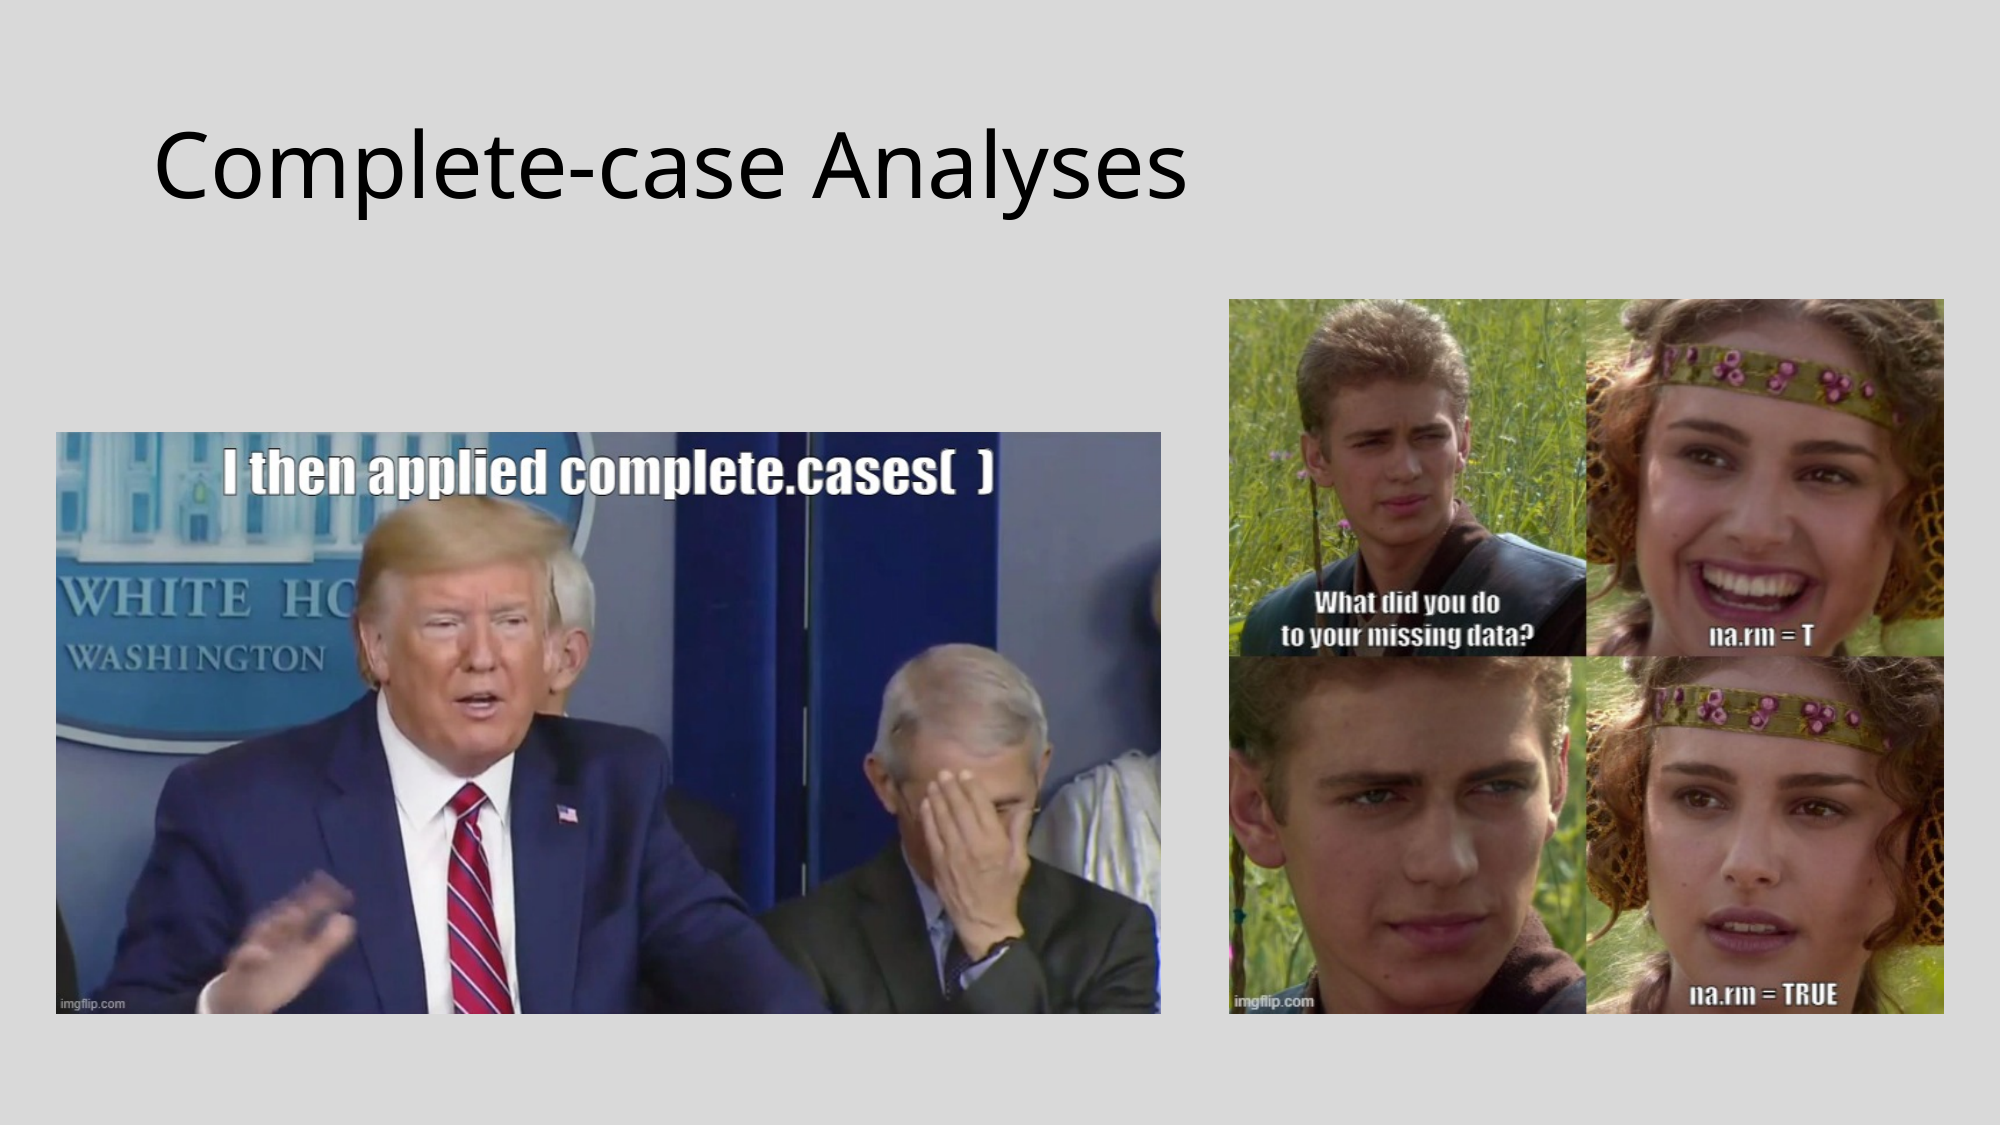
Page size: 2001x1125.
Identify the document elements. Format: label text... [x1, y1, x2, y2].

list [56, 432, 1161, 1014]
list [1229, 299, 1944, 1014]
title Complete-case Analyses [137, 59, 1863, 278]
